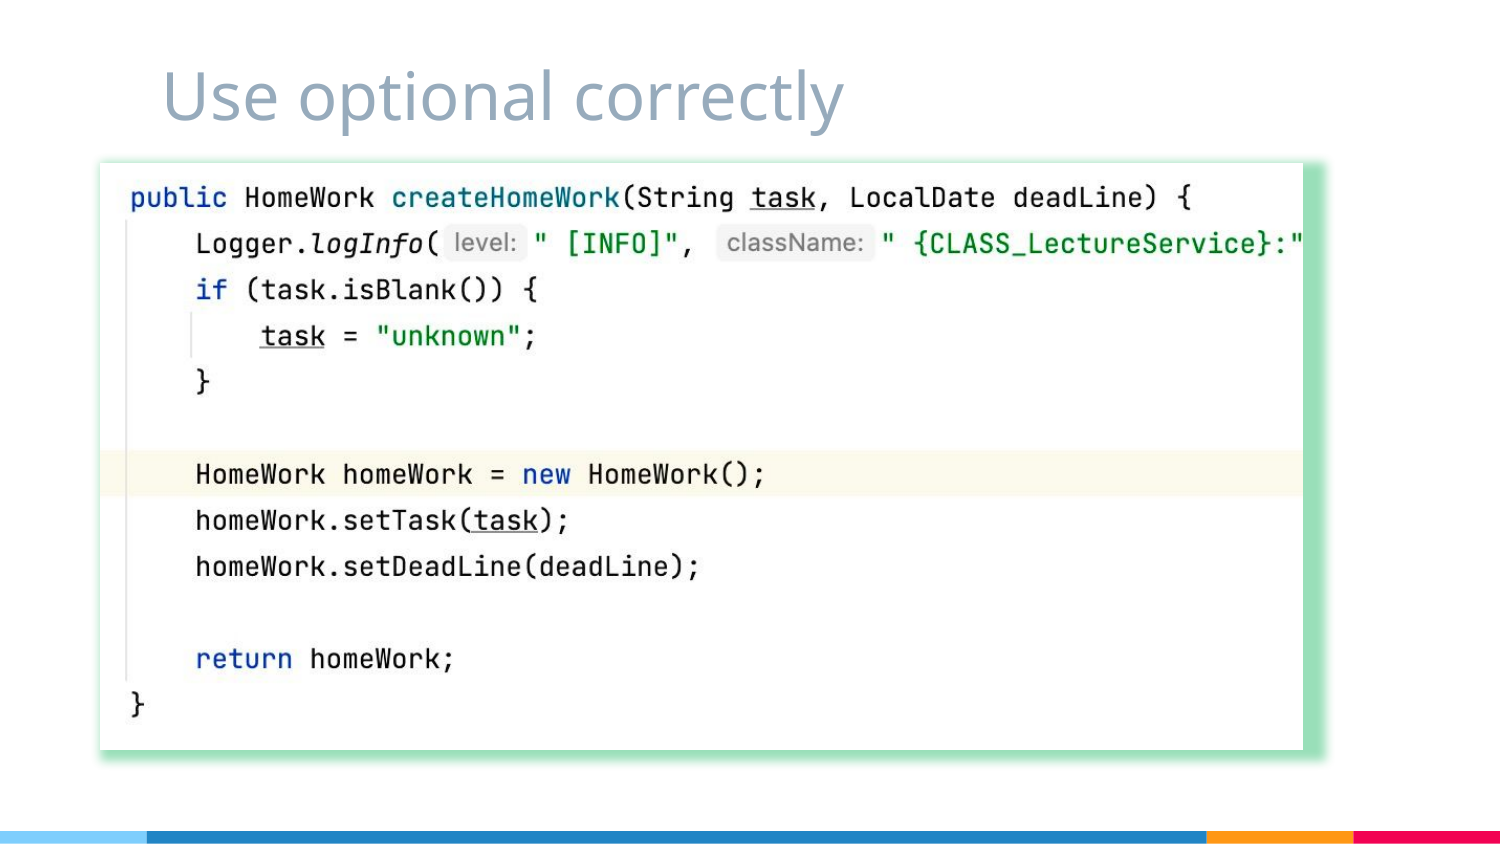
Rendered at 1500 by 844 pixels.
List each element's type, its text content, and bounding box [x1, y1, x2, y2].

title Use optional correctly [146, 58, 1360, 149]
slide_number ‹#› [1389, 832, 1480, 844]
picture [100, 163, 1304, 750]
